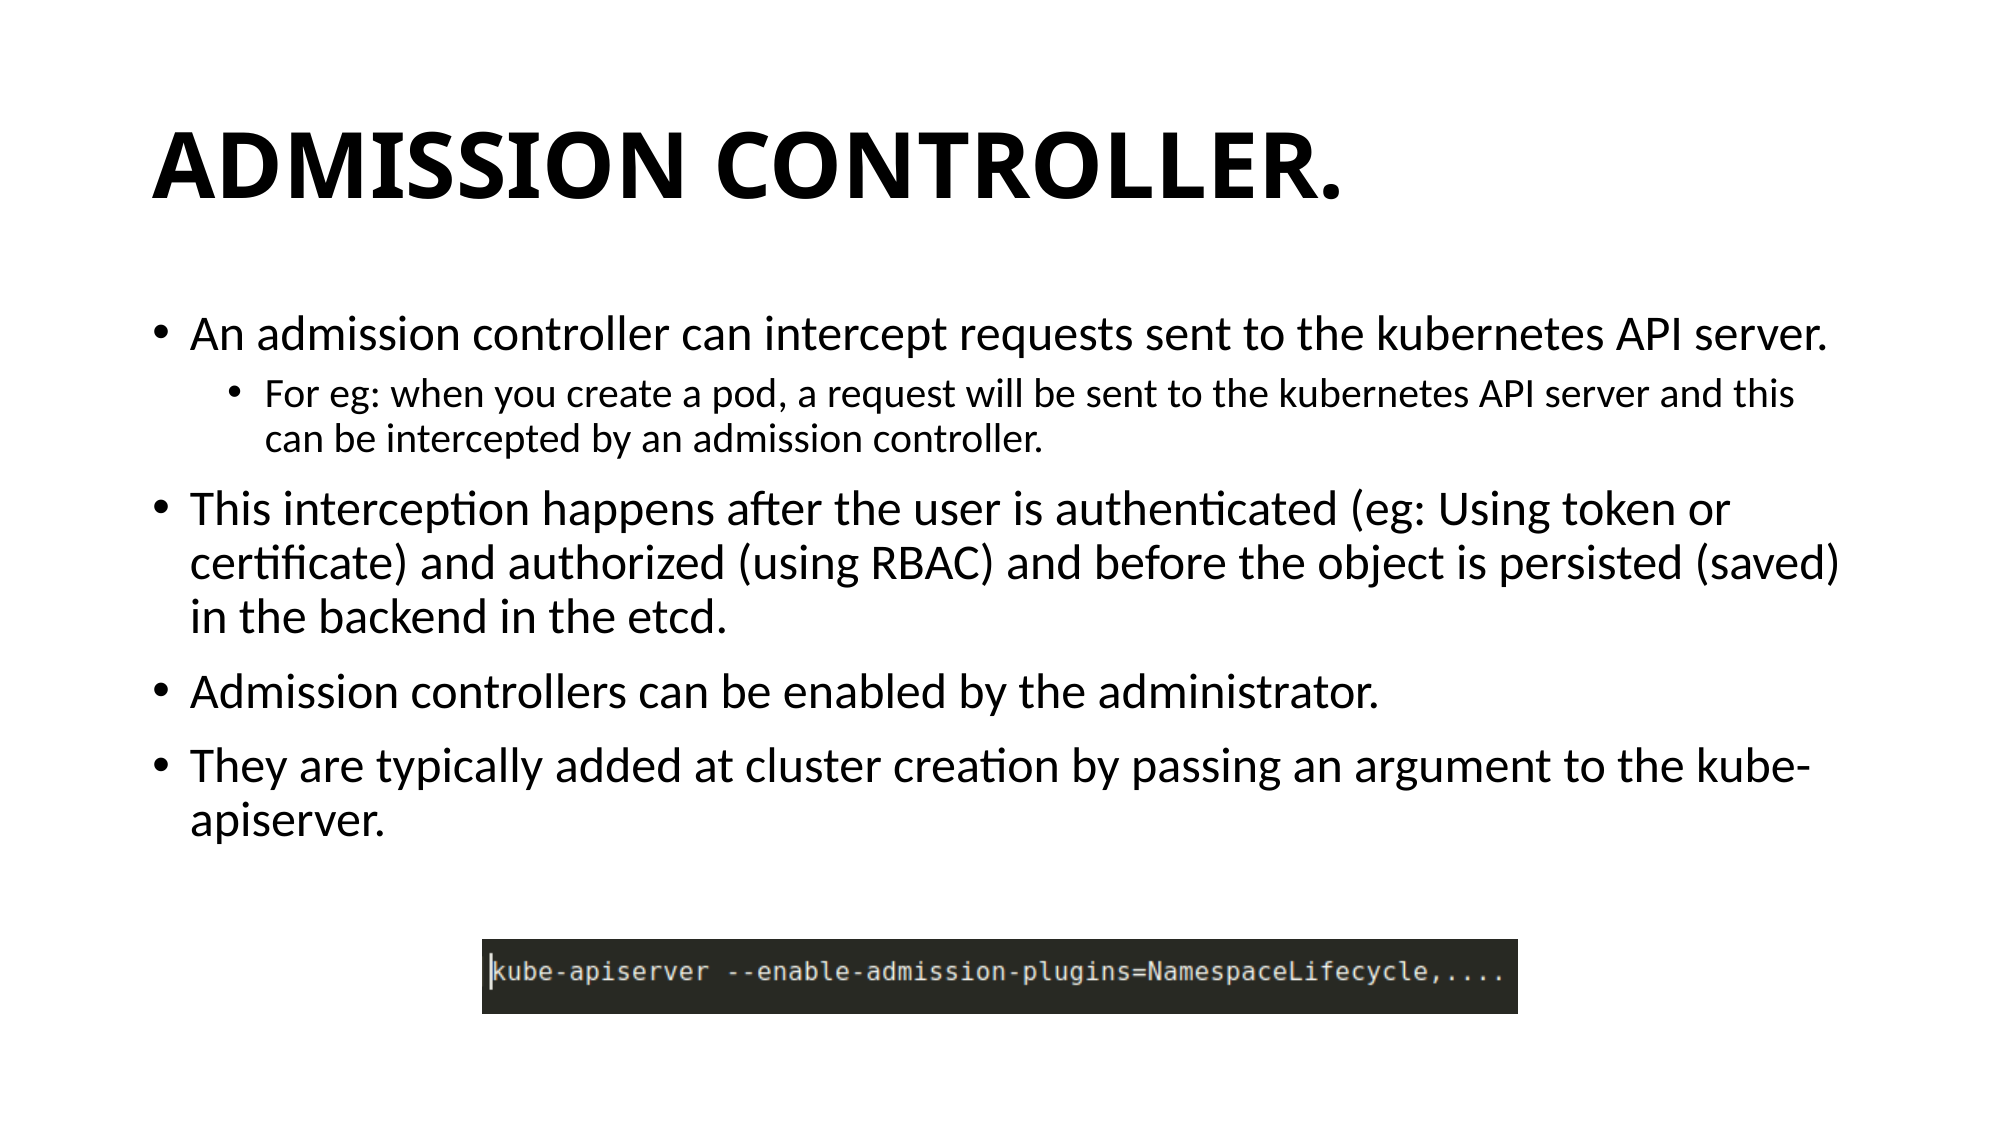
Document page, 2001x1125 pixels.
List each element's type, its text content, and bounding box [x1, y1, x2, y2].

picture [481, 939, 1518, 1014]
list An admission controller can intercept requests sent to the kubernetes API server. For eg: when you create a pod, a request will be sent to the kubernetes API server and this can be intercepted by an admission controller. This interception happens after the user is authenticated (eg: Using token or certificate) and authorized (using RBAC) and before the object is persisted (saved) in the backend in the etcd. Admission controllers can be enabled by the administrator. They are typically added at cluster creation by passing an argument to the kube-apiserver. [137, 299, 1863, 1014]
title ADMISSION CONTROLLER. [137, 59, 1863, 278]
